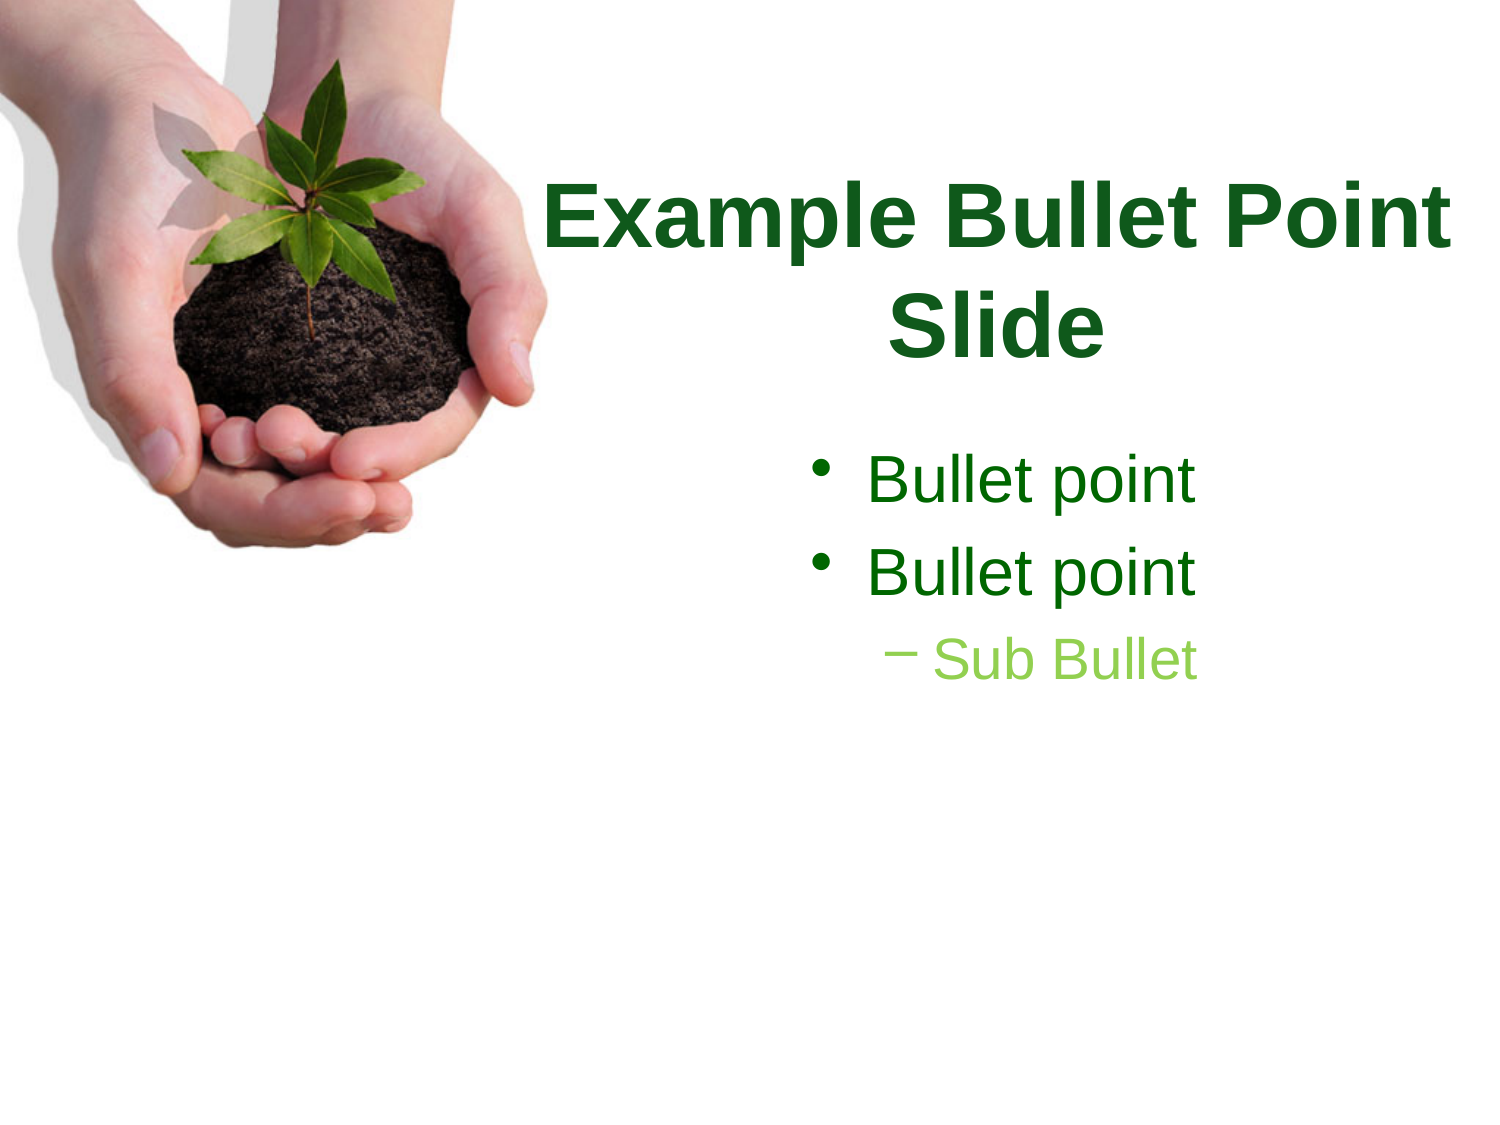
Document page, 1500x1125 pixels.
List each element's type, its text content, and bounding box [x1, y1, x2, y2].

picture [0, 0, 1500, 1125]
title Example Bullet Point Slide [495, 161, 1500, 371]
list Bullet point Bullet point Sub Bullet [795, 428, 1425, 1005]
